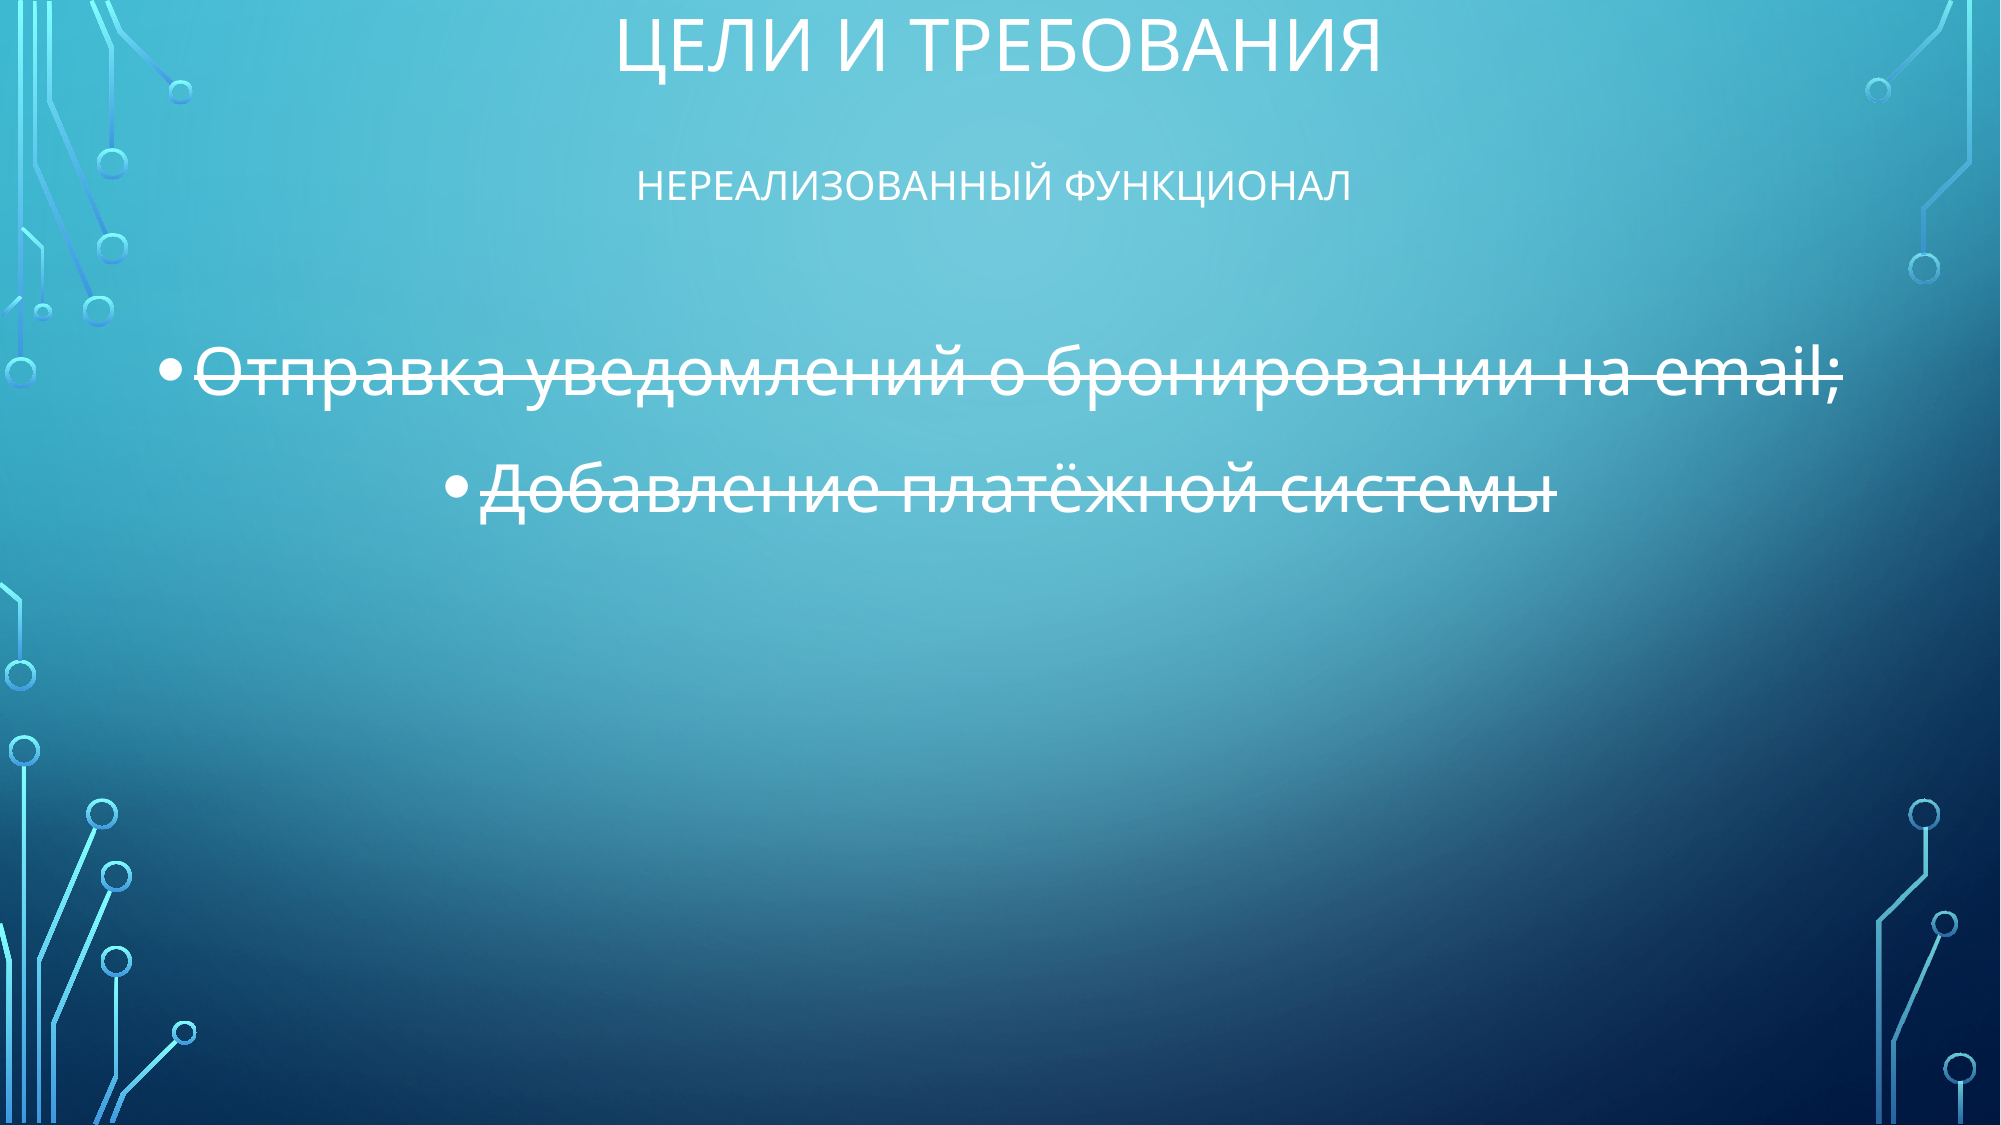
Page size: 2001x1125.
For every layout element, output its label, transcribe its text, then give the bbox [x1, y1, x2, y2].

title Цели и требования нереализованный функционал [137, 0, 1863, 218]
list Отправка уведомлений о бронировании на email; Добавление платёжной системы [137, 305, 1863, 1019]
